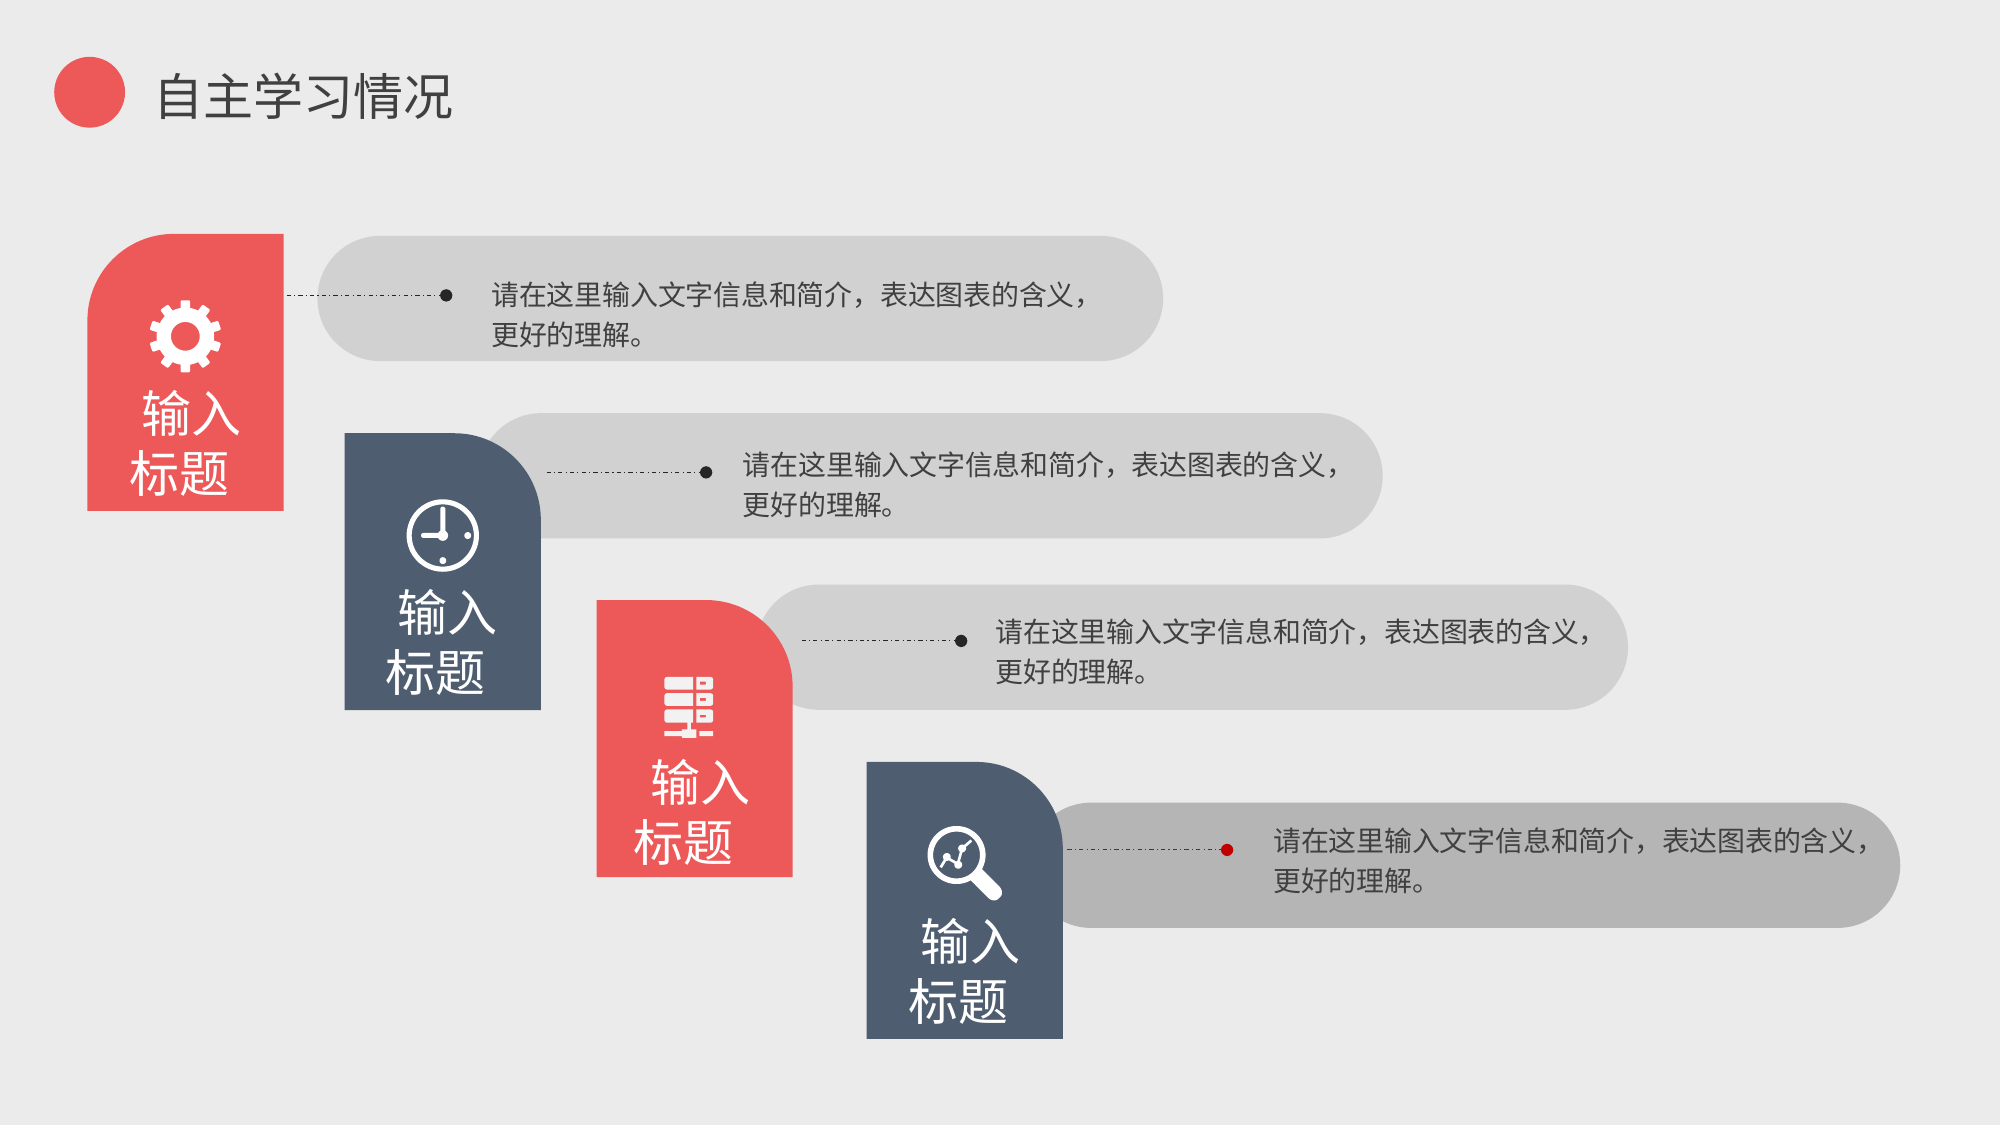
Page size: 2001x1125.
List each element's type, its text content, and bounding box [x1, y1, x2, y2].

text_box [1063, 801, 1868, 929]
text_box 请在这里输入文字信息和简介，表达图表的含义，更好的理解。 [1258, 809, 1877, 945]
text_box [337, 433, 541, 711]
text_box [1877, 815, 1902, 916]
text_box 请在这里输入文字信息和简介，表达图表的含义，更好的理解。 [980, 600, 1600, 736]
text_box [316, 234, 1165, 363]
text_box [590, 600, 793, 881]
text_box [81, 233, 284, 512]
text_box [776, 583, 1630, 711]
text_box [860, 761, 1063, 1040]
text_box 请在这里输入文字信息和简介，表达图表的含义，更好的理解。 [476, 263, 1095, 359]
text_box 自主学习情况 [138, 58, 469, 133]
text_box 请在这里输入文字信息和简介，表达图表的含义，更好的理解。 [727, 433, 1347, 529]
text_box [494, 412, 1384, 540]
